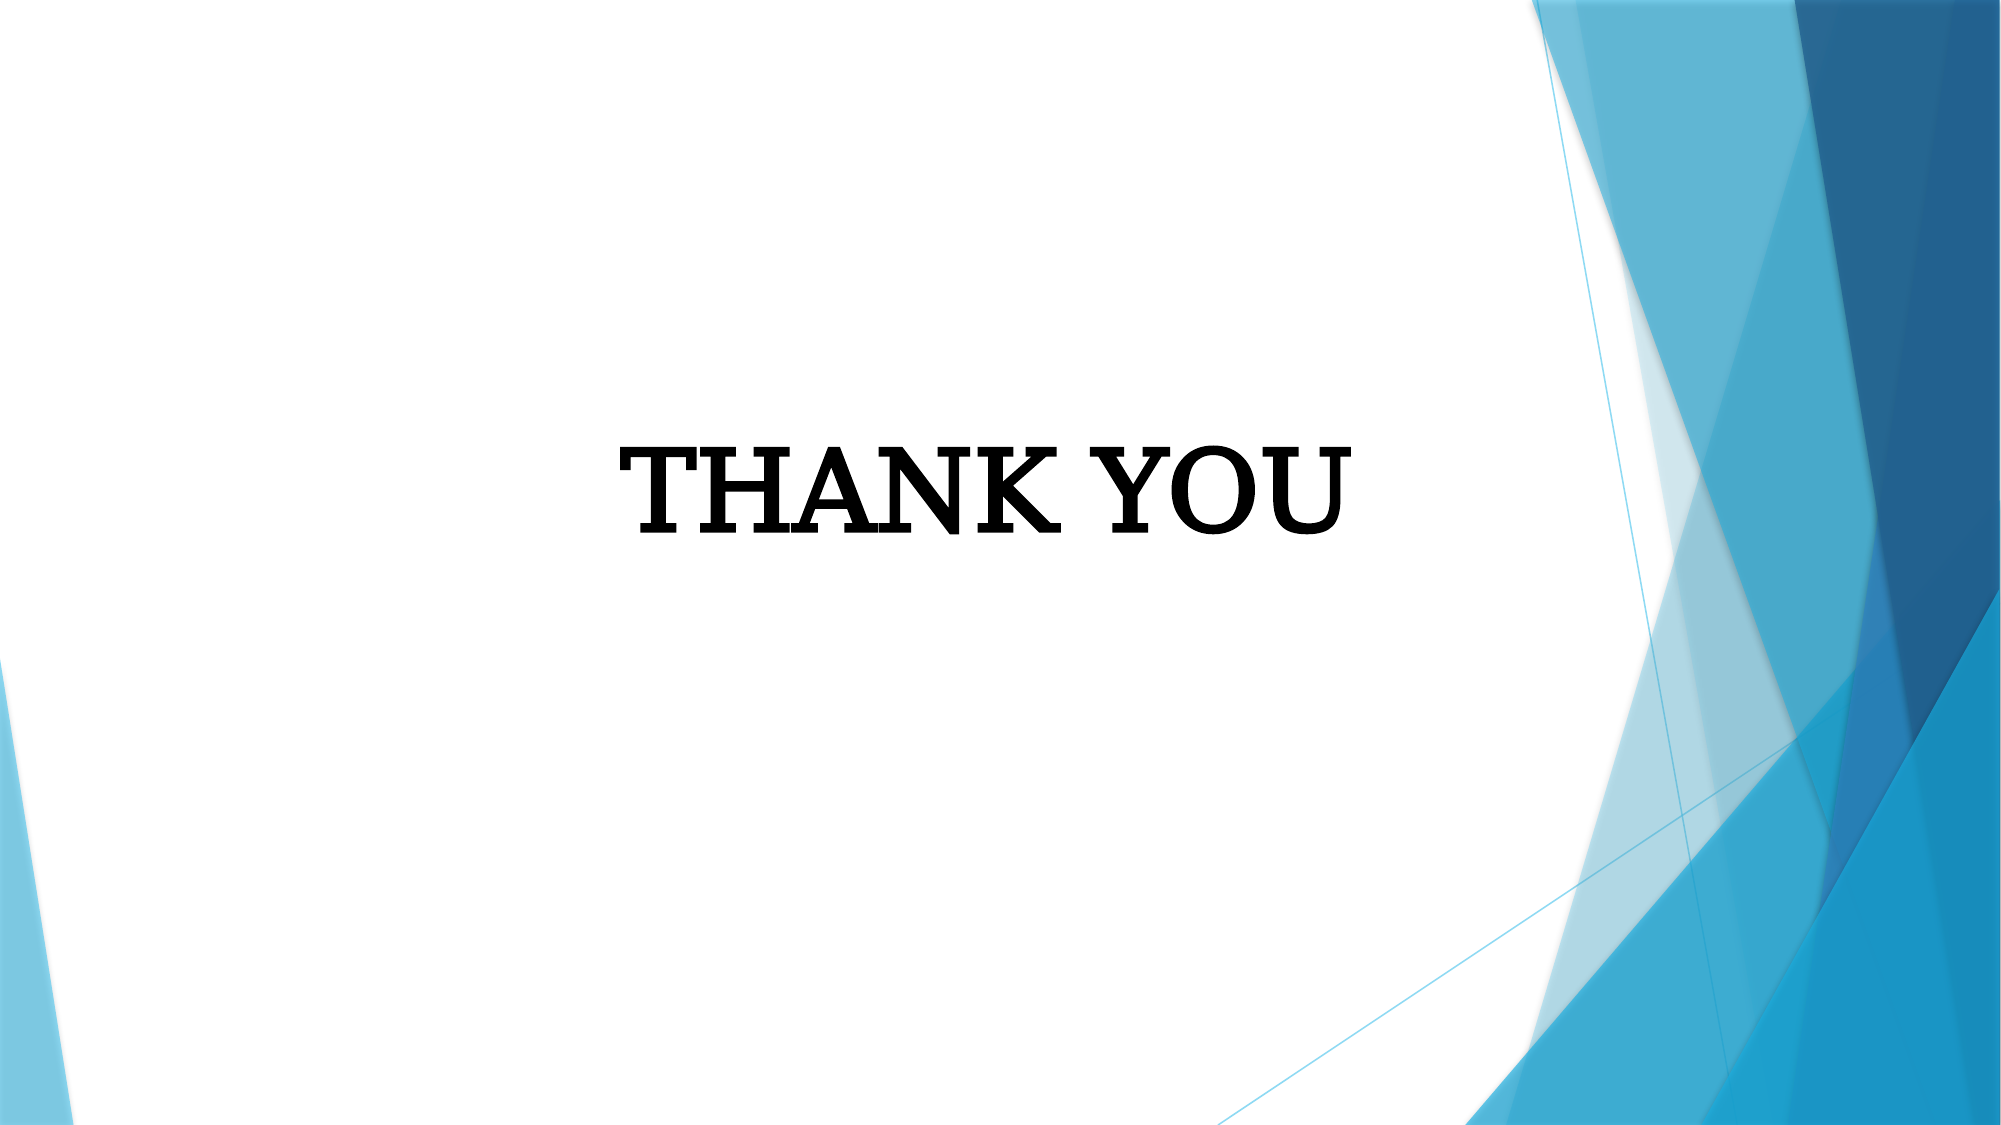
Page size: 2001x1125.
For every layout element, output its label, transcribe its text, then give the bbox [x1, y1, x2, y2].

text_box THANK YOU [606, 410, 1510, 561]
